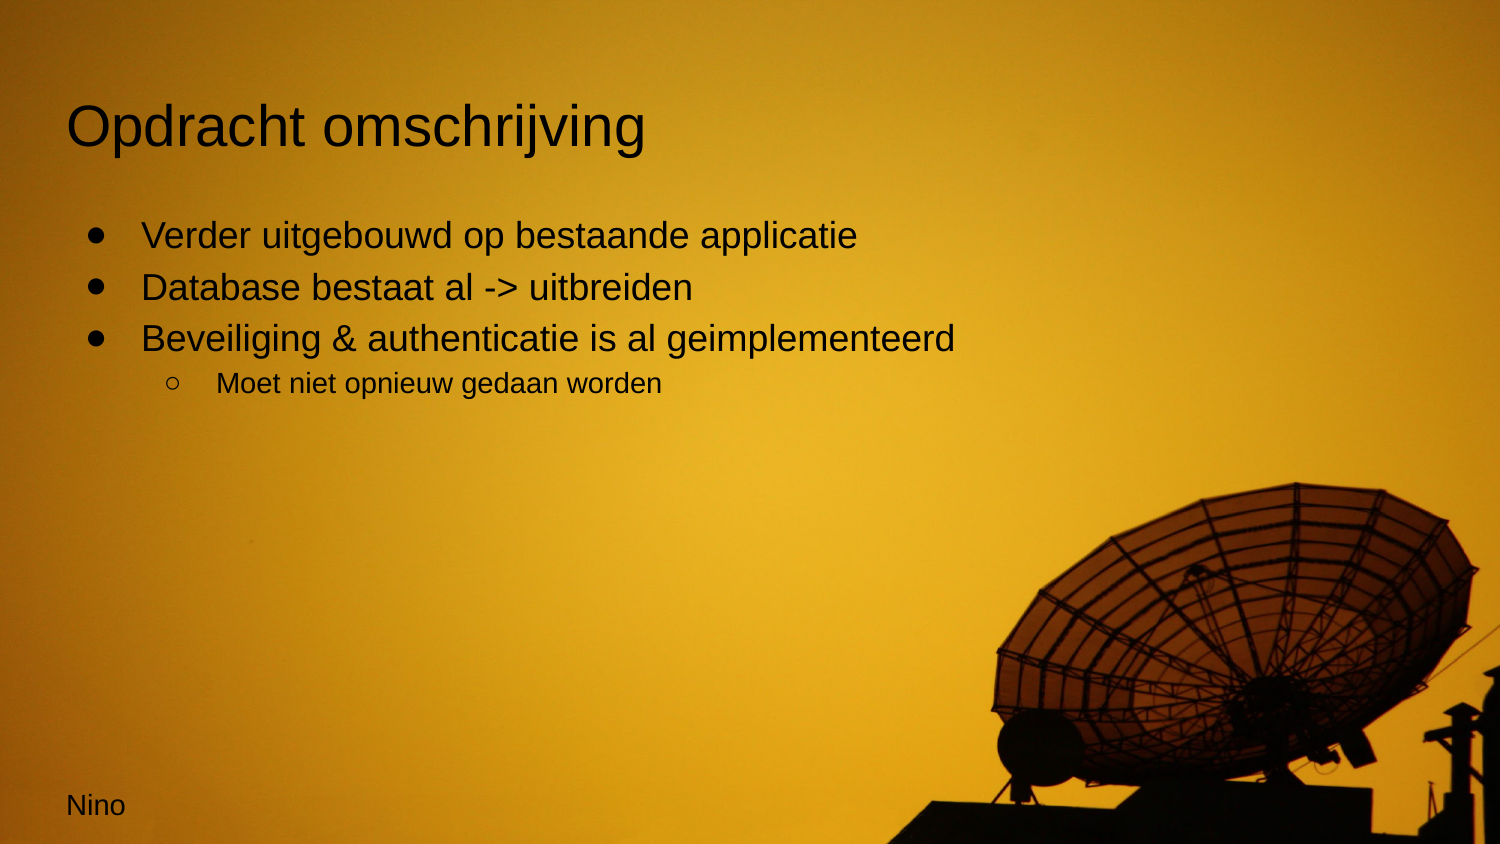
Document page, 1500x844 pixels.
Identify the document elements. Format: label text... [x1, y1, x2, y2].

text_box Nino [51, 771, 213, 824]
title Opdracht omschrijving [51, 72, 1449, 167]
picture [0, 0, 1500, 844]
list Verder uitgebouwd op bestaande applicatie Database bestaat al -> uitbreiden Beveiliging & authenticatie is al geimplementeerd Moet niet opnieuw gedaan worden [51, 189, 1449, 750]
